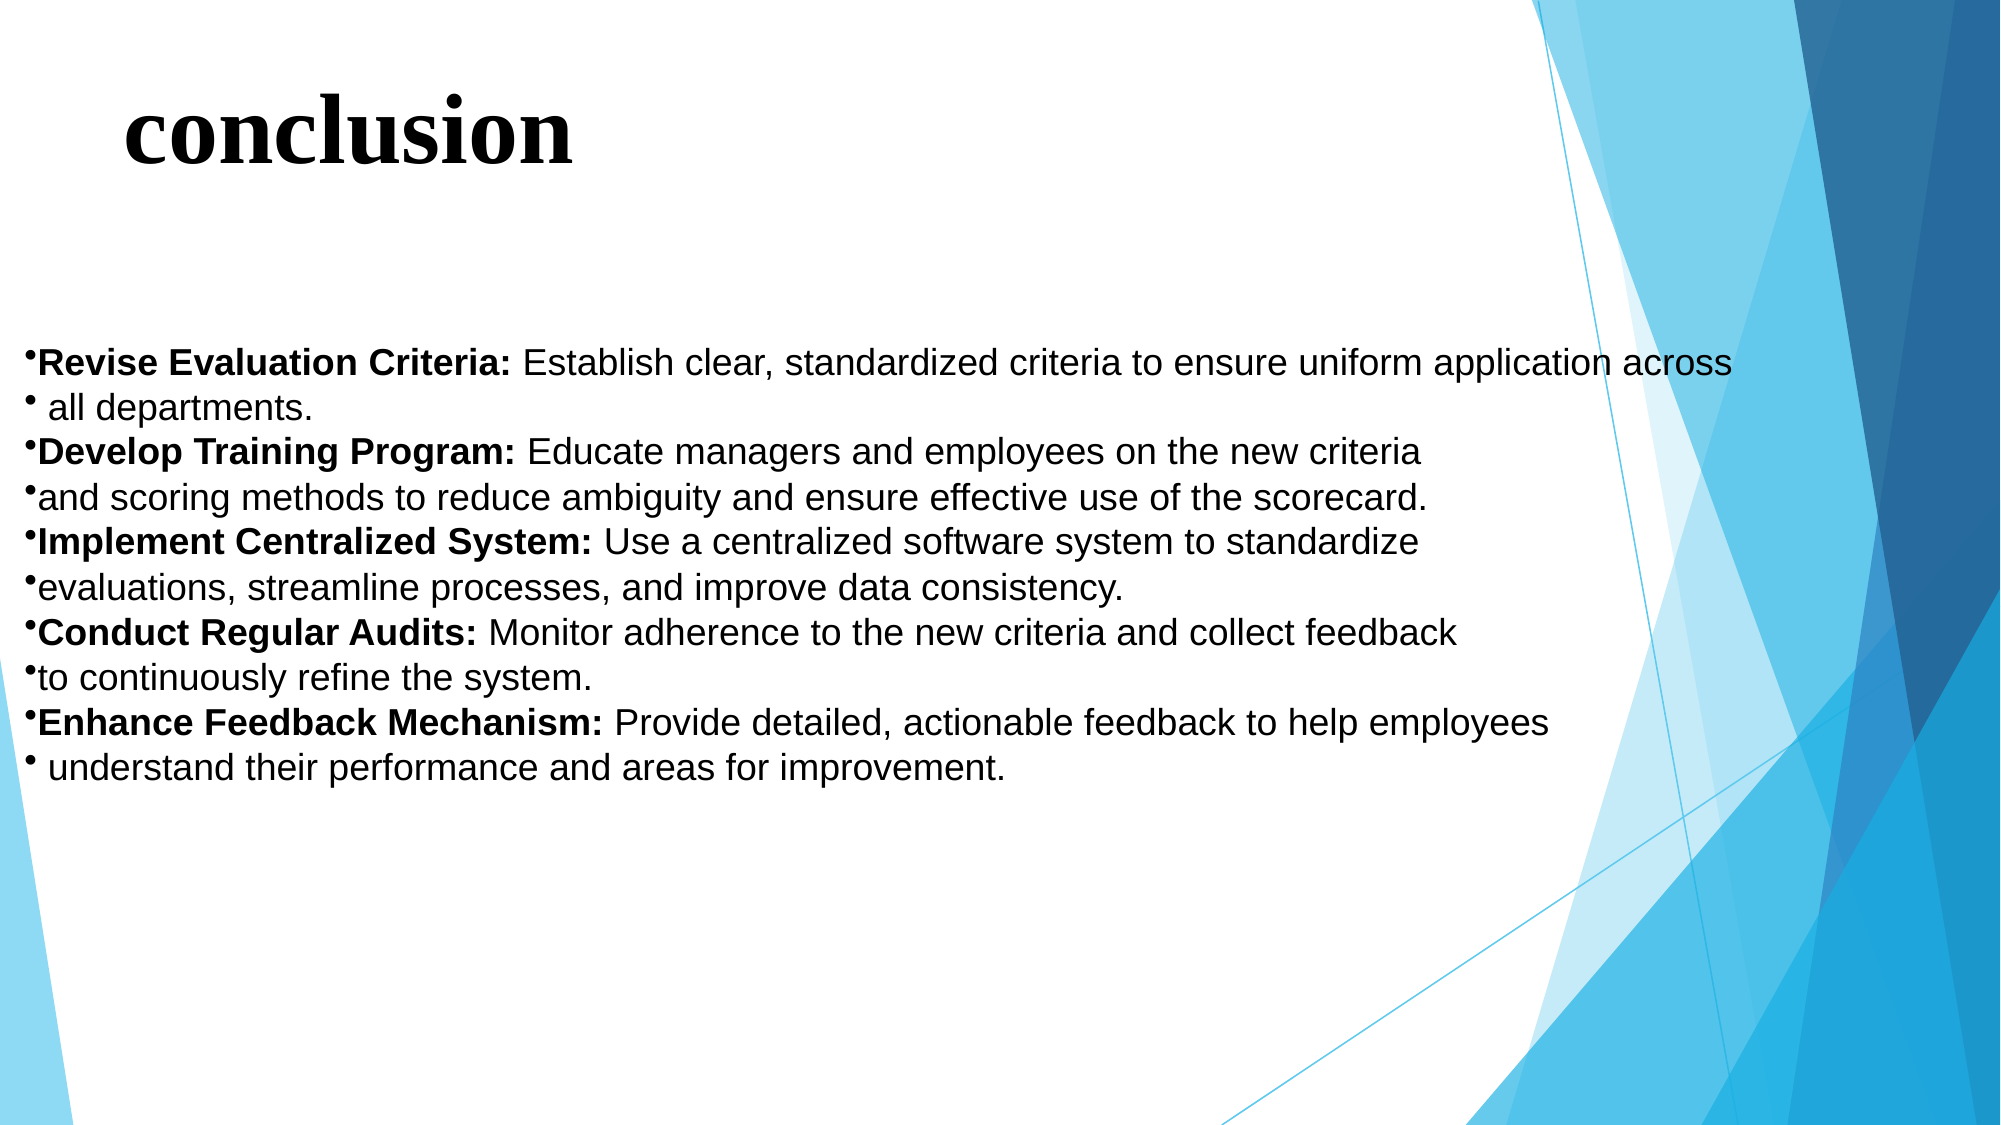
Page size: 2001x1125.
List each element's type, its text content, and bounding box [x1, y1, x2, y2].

text_box Revise Evaluation Criteria: Establish clear, standardized criteria to ensure uniform application across all departments. Develop Training Program: Educate managers and employees on the new criteria and scoring methods to reduce ambiguity and ensure effective use of the scorecard. Implement Centralized System: Use a centralized software system to standardize evaluations, streamline processes, and improve data consistency. Conduct Regular Audits: Monitor adherence to the new criteria and collect feedback to continuously refine the system. Enhance Feedback Mechanism: Provide detailed, actionable feedback to help employees understand their performance and areas for improvement. [9, 330, 1749, 795]
title conclusion [123, 63, 1877, 188]
